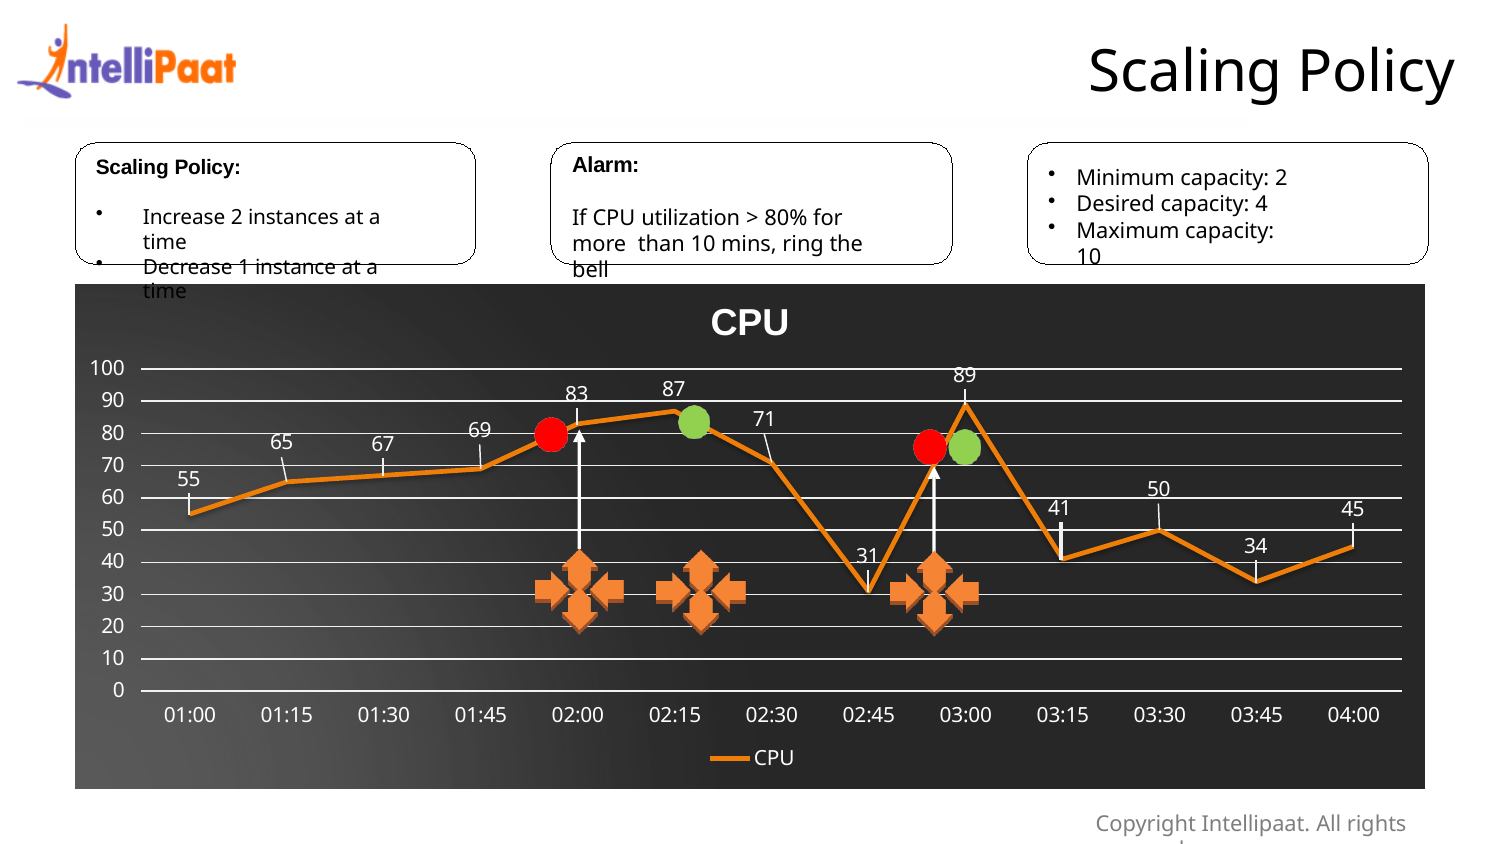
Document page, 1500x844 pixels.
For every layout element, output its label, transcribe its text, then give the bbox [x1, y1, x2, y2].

footer Copyright Intellipaat. All rights reserved. [1093, 809, 1486, 844]
title Scaling Policy [41, 135, 370, 173]
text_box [3, 3, 1500, 127]
text_box Minimum capacity: 2 Desired capacity: 4 Maximum capacity: 10 [1046, 161, 1297, 269]
text_box If CPU utilization > 80% for more than 10 mins, ring the bell [570, 201, 893, 282]
text_box Alarm: [570, 148, 643, 177]
text_box [550, 142, 953, 265]
text_box [75, 142, 476, 265]
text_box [534, 404, 981, 637]
text_box Scaling Policy: [93, 151, 246, 179]
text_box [74, 283, 1426, 789]
text_box [1027, 142, 1429, 265]
text_box Increase 2 instances at a time Decrease 1 instance at a time [93, 201, 421, 282]
